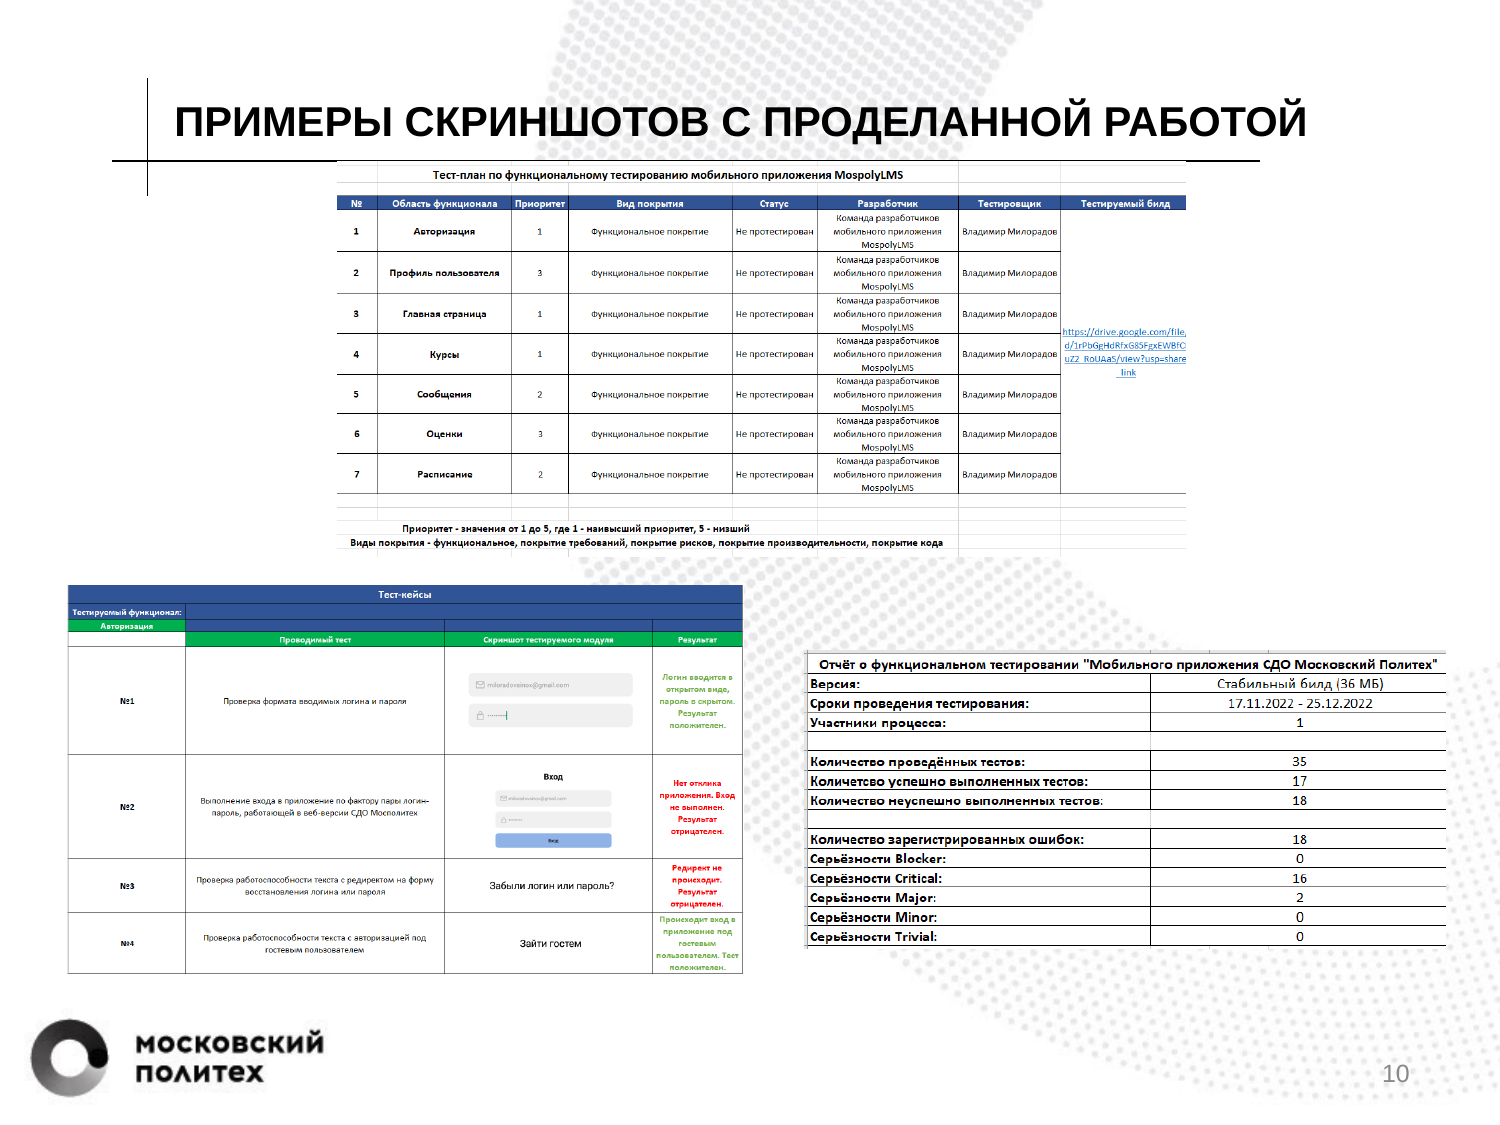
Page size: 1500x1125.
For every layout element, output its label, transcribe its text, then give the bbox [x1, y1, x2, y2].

picture [0, 0, 1500, 1125]
text_box ПРИМЕРЫ СКРИНШОТОВ С ПРОДЕЛАННОЙ РАБОТОЙ [159, 78, 1427, 161]
slide_number 10 [1074, 1042, 1425, 1103]
